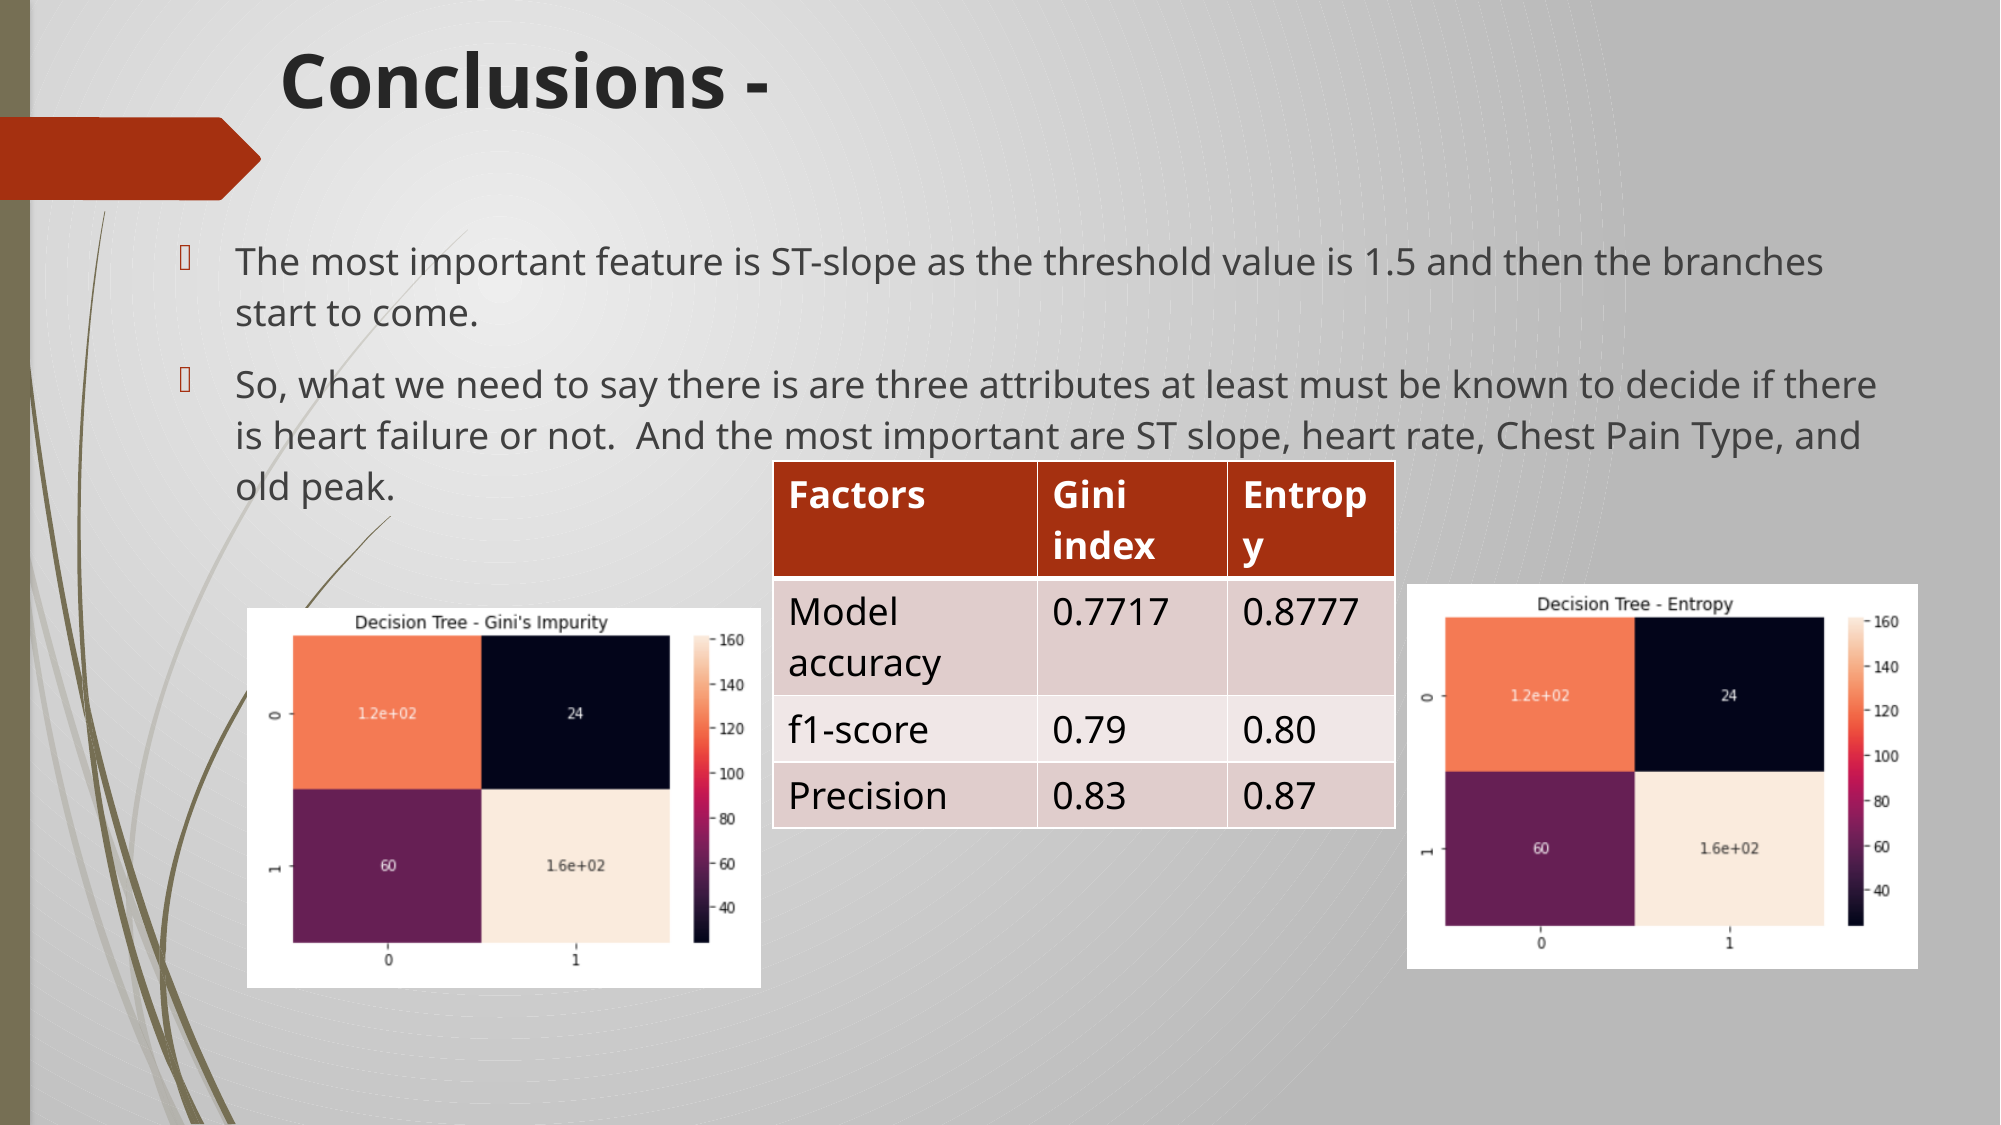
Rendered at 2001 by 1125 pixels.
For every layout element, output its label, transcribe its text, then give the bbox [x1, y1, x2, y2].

picture [246, 608, 762, 988]
title Conclusions - [264, 25, 1727, 156]
picture [1406, 584, 1918, 969]
text_box The most important feature is ST-slope as the threshold value is 1.5 and then the branches start to come. So, what we need to say there is are three attributes at least must be known to decide if there is heart failure or not. And the most important are ST slope, heart rate, Chest Pain Type, and old peak. [163, 156, 1930, 1061]
